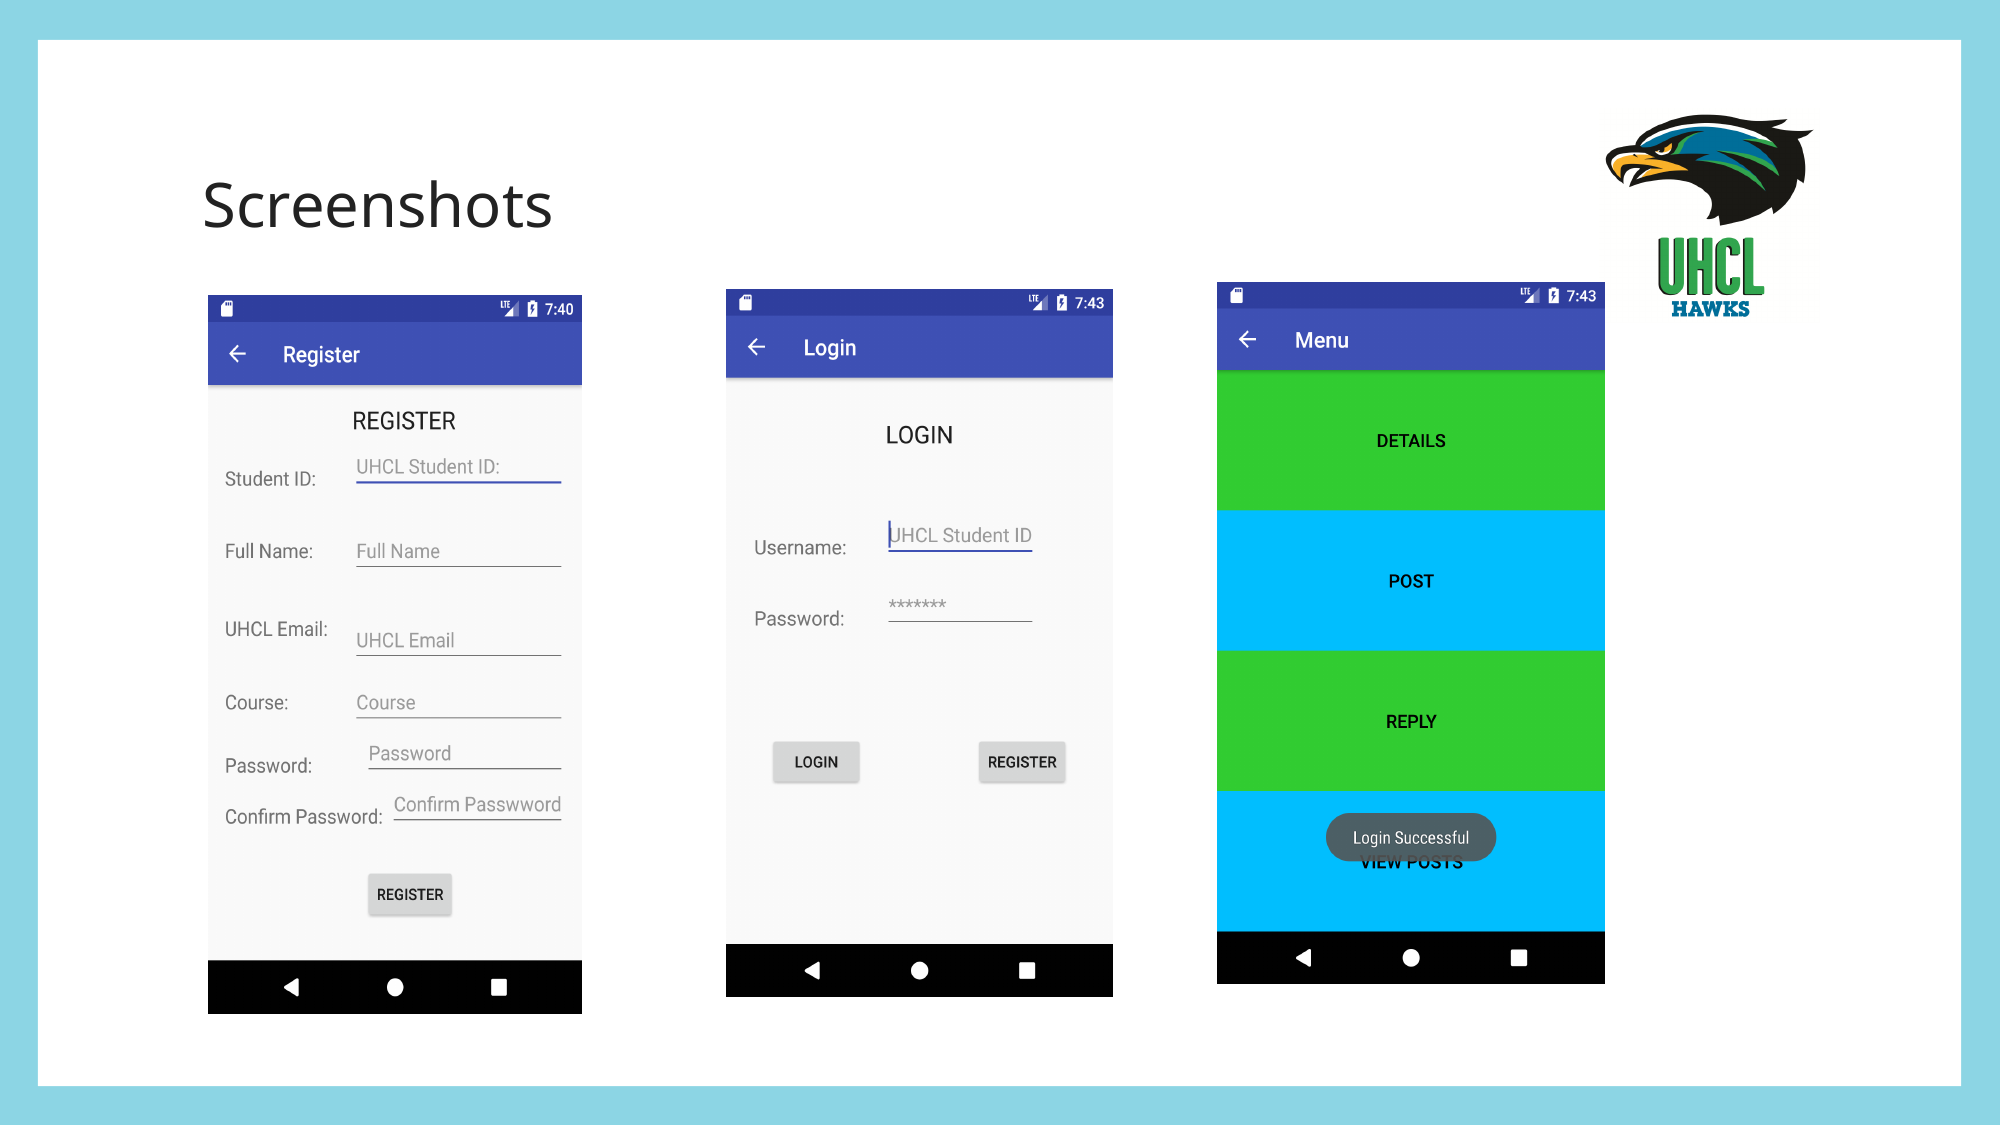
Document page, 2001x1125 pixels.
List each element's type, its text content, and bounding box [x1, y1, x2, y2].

picture [726, 288, 1113, 997]
picture [1327, 814, 1496, 862]
picture [1216, 651, 1606, 790]
picture [1216, 933, 1606, 984]
picture [1216, 108, 1820, 510]
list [208, 295, 582, 1014]
title Screenshots [187, 99, 1808, 323]
